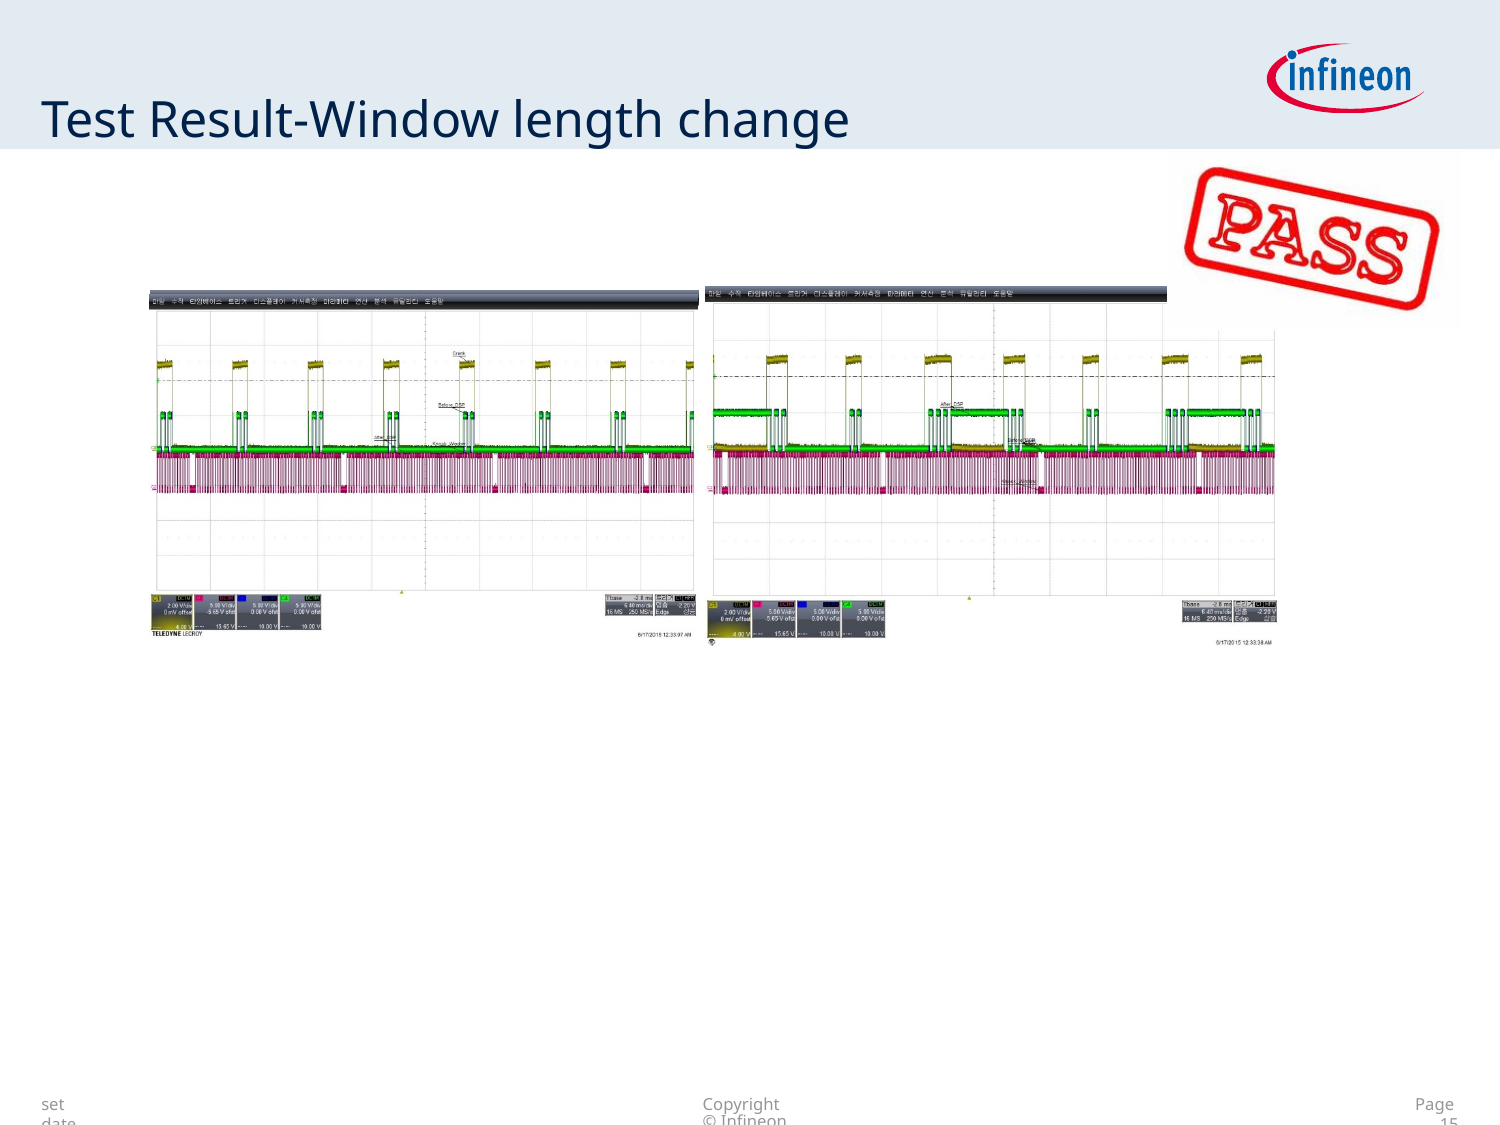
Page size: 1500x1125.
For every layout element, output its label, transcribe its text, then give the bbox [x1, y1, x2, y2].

picture [705, 151, 1461, 646]
slide_number Page 15 [1411, 1094, 1459, 1118]
footer Copyright © Infineon Technologies AG 2013. All rights reserved. [702, 1094, 798, 1118]
picture [148, 290, 699, 638]
title Test Result-Window length change [41, 30, 1152, 149]
slide_number set date [41, 1094, 89, 1118]
